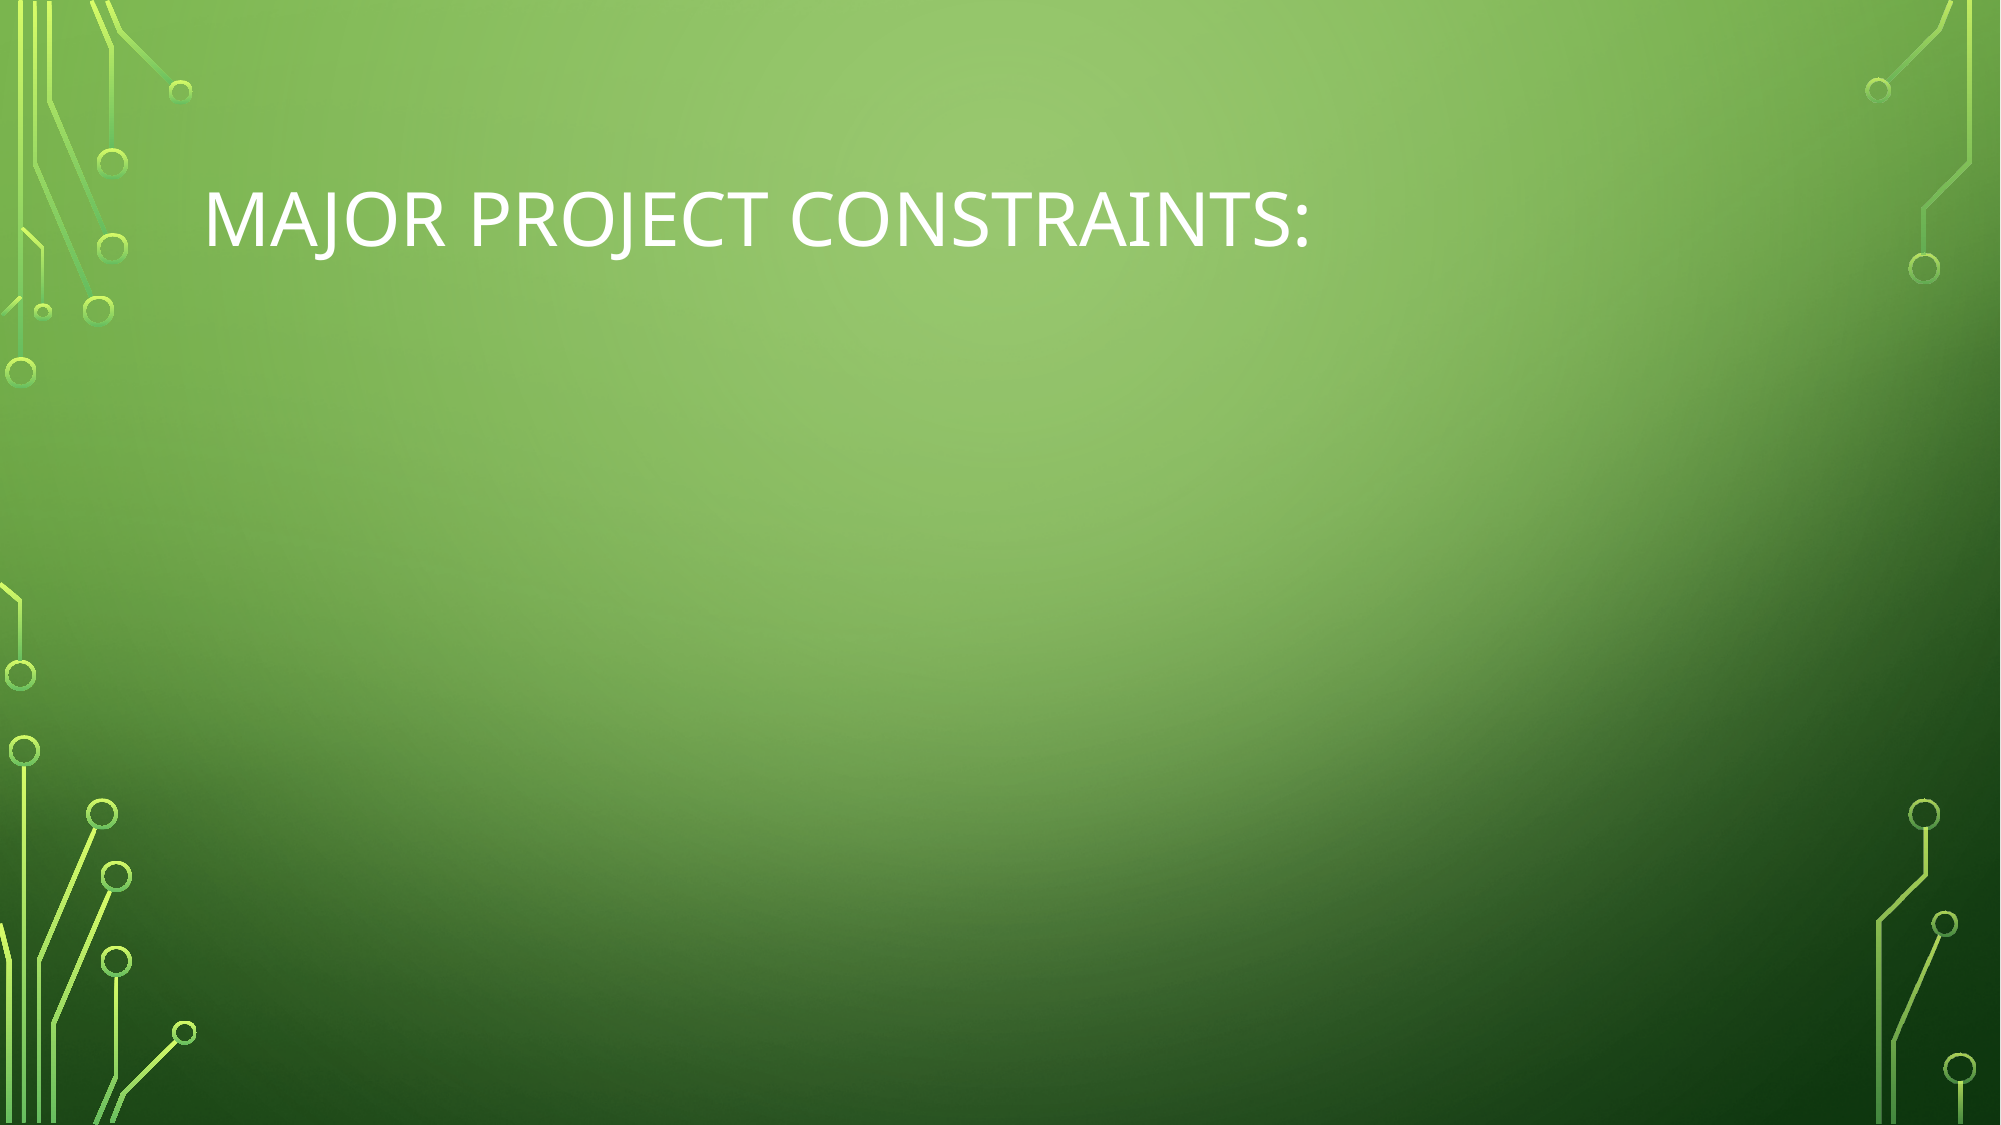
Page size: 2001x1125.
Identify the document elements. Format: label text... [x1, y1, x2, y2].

title Major Project Constraints: [187, 101, 1813, 344]
